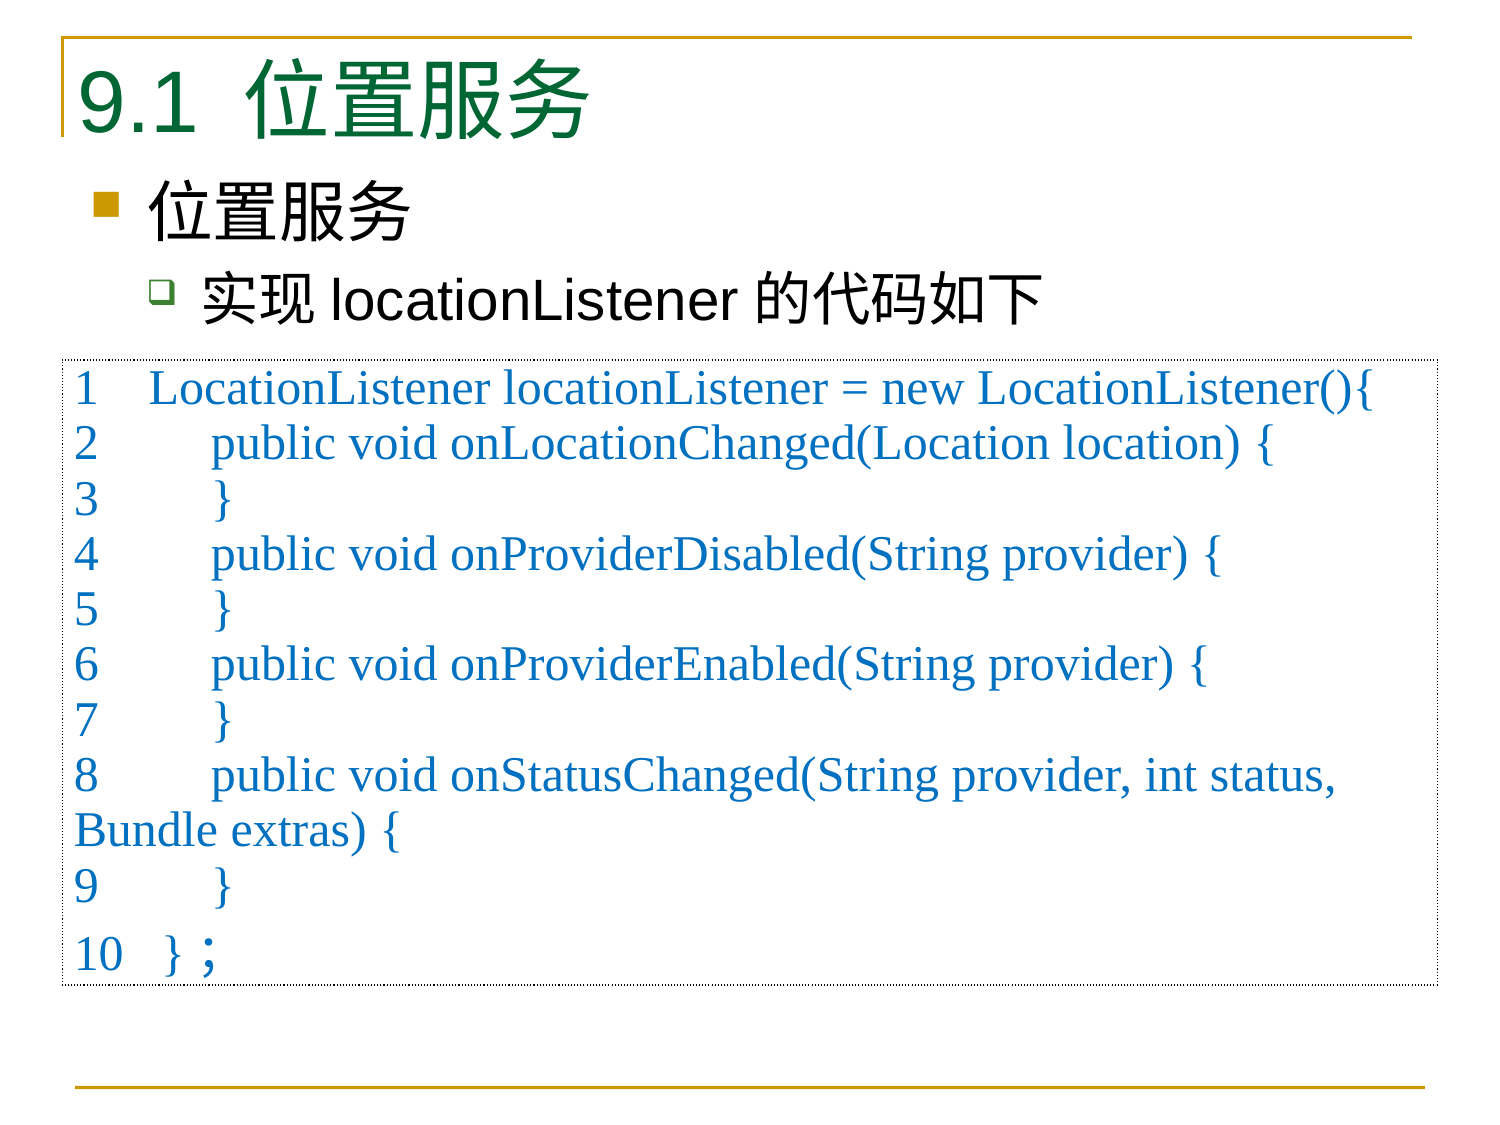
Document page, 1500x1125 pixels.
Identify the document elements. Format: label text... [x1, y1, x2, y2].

list 位置服务 实现locationListener的代码如下 [75, 162, 1425, 350]
title 9.1 位置服务 [62, 37, 775, 138]
table_header 1 LocationListener locationListener = new LocationListener(){ 2 public void onLocationChanged(Location location) { 3 } 4 public void onProviderDisabled(String provider) { 5 } 6 public void onProviderEnabled(String provider) { 7 } 8 public void onStatusChanged(String provider, int status, Bundle extras) { 9 } 10 }； [62, 360, 1437, 985]
